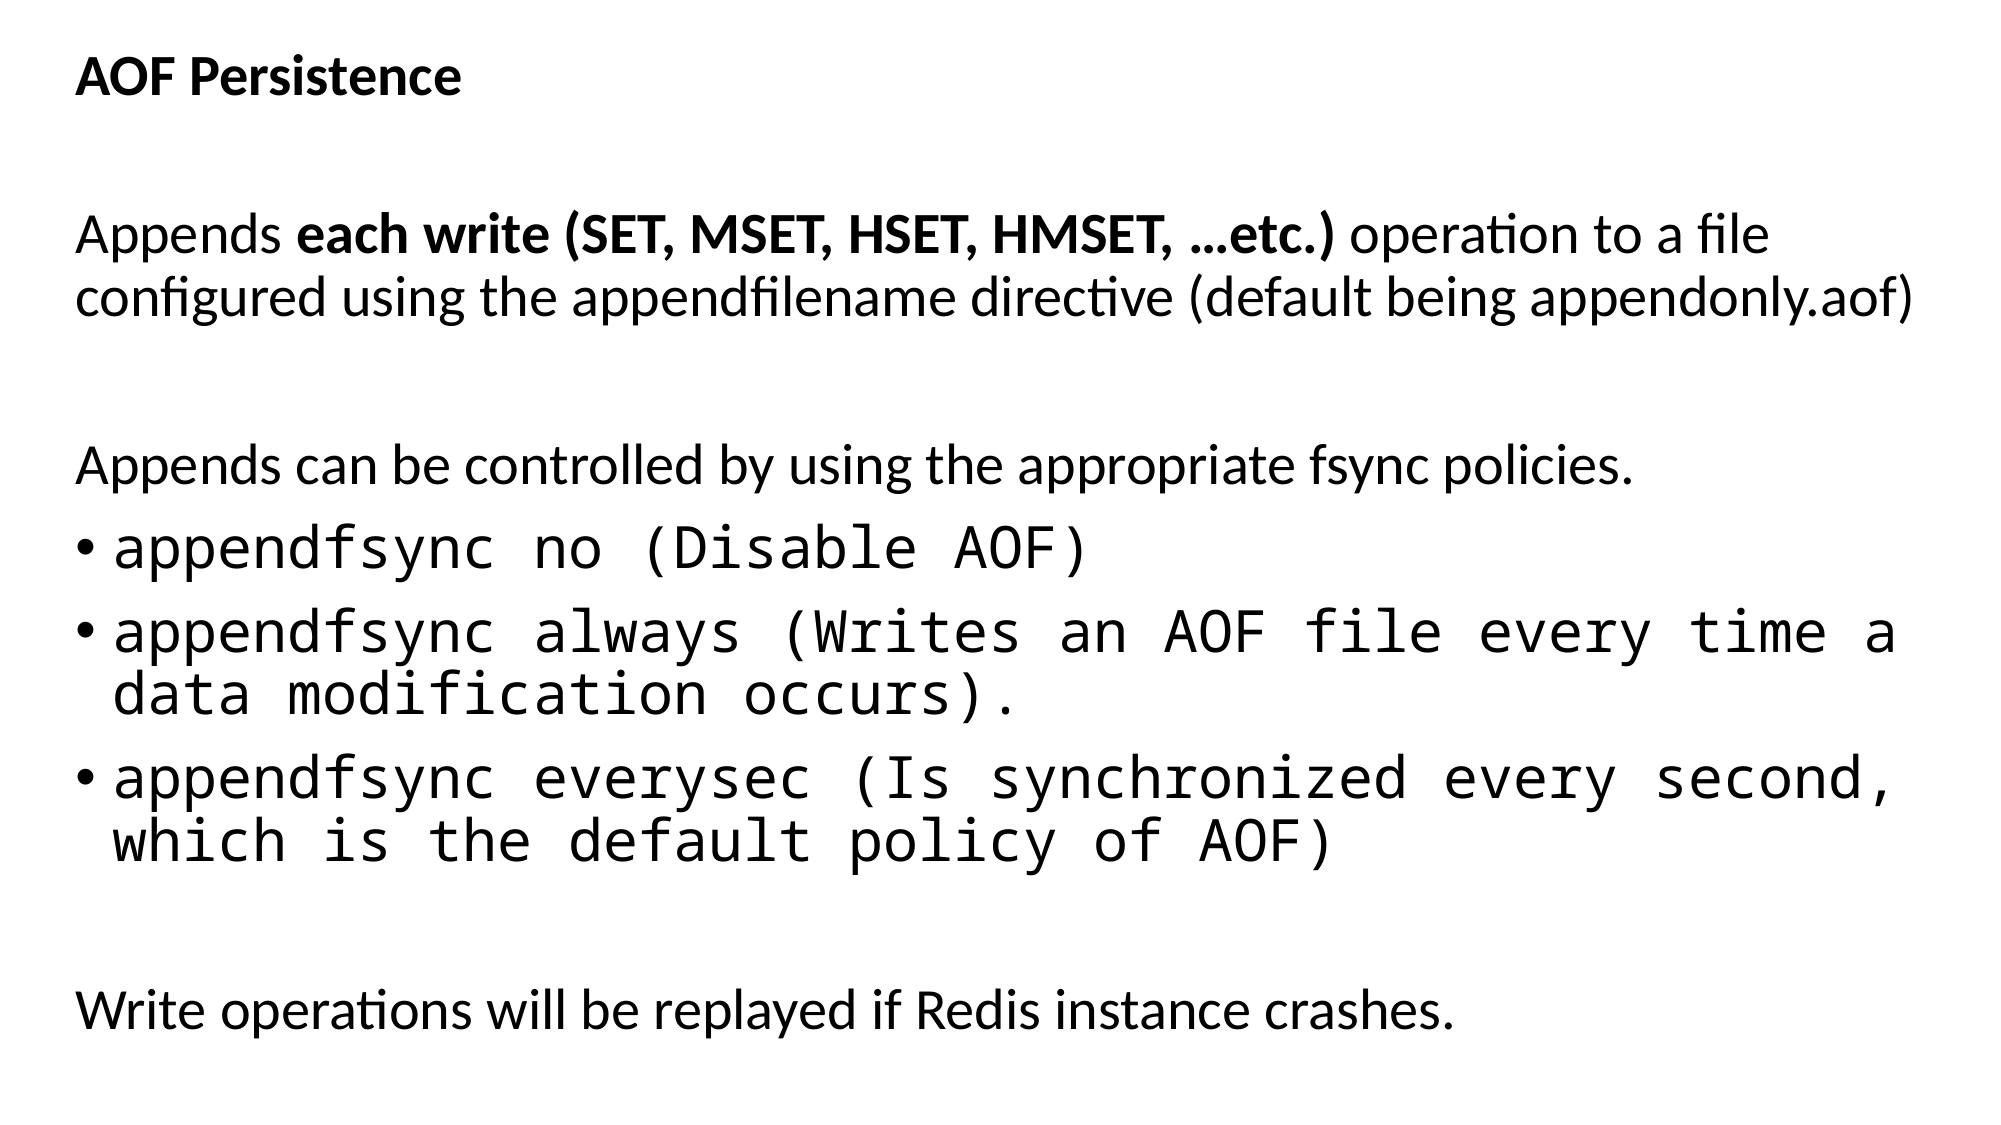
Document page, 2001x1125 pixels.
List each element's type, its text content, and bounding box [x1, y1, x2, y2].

list AOF Persistence Appends each write (SET, MSET, HSET, HMSET, …etc.) operation to a file configured using the appendfilename directive (default being appendonly.aof) Appends can be controlled by using the appropriate fsync policies. appendfsync no (Disable AOF) appendfsync always (Writes an AOF file every time a data modification occurs). appendfsync everysec (Is synchronized every second, which is the default policy of AOF) Write operations will be replayed if Redis instance crashes. [60, 37, 1948, 1105]
